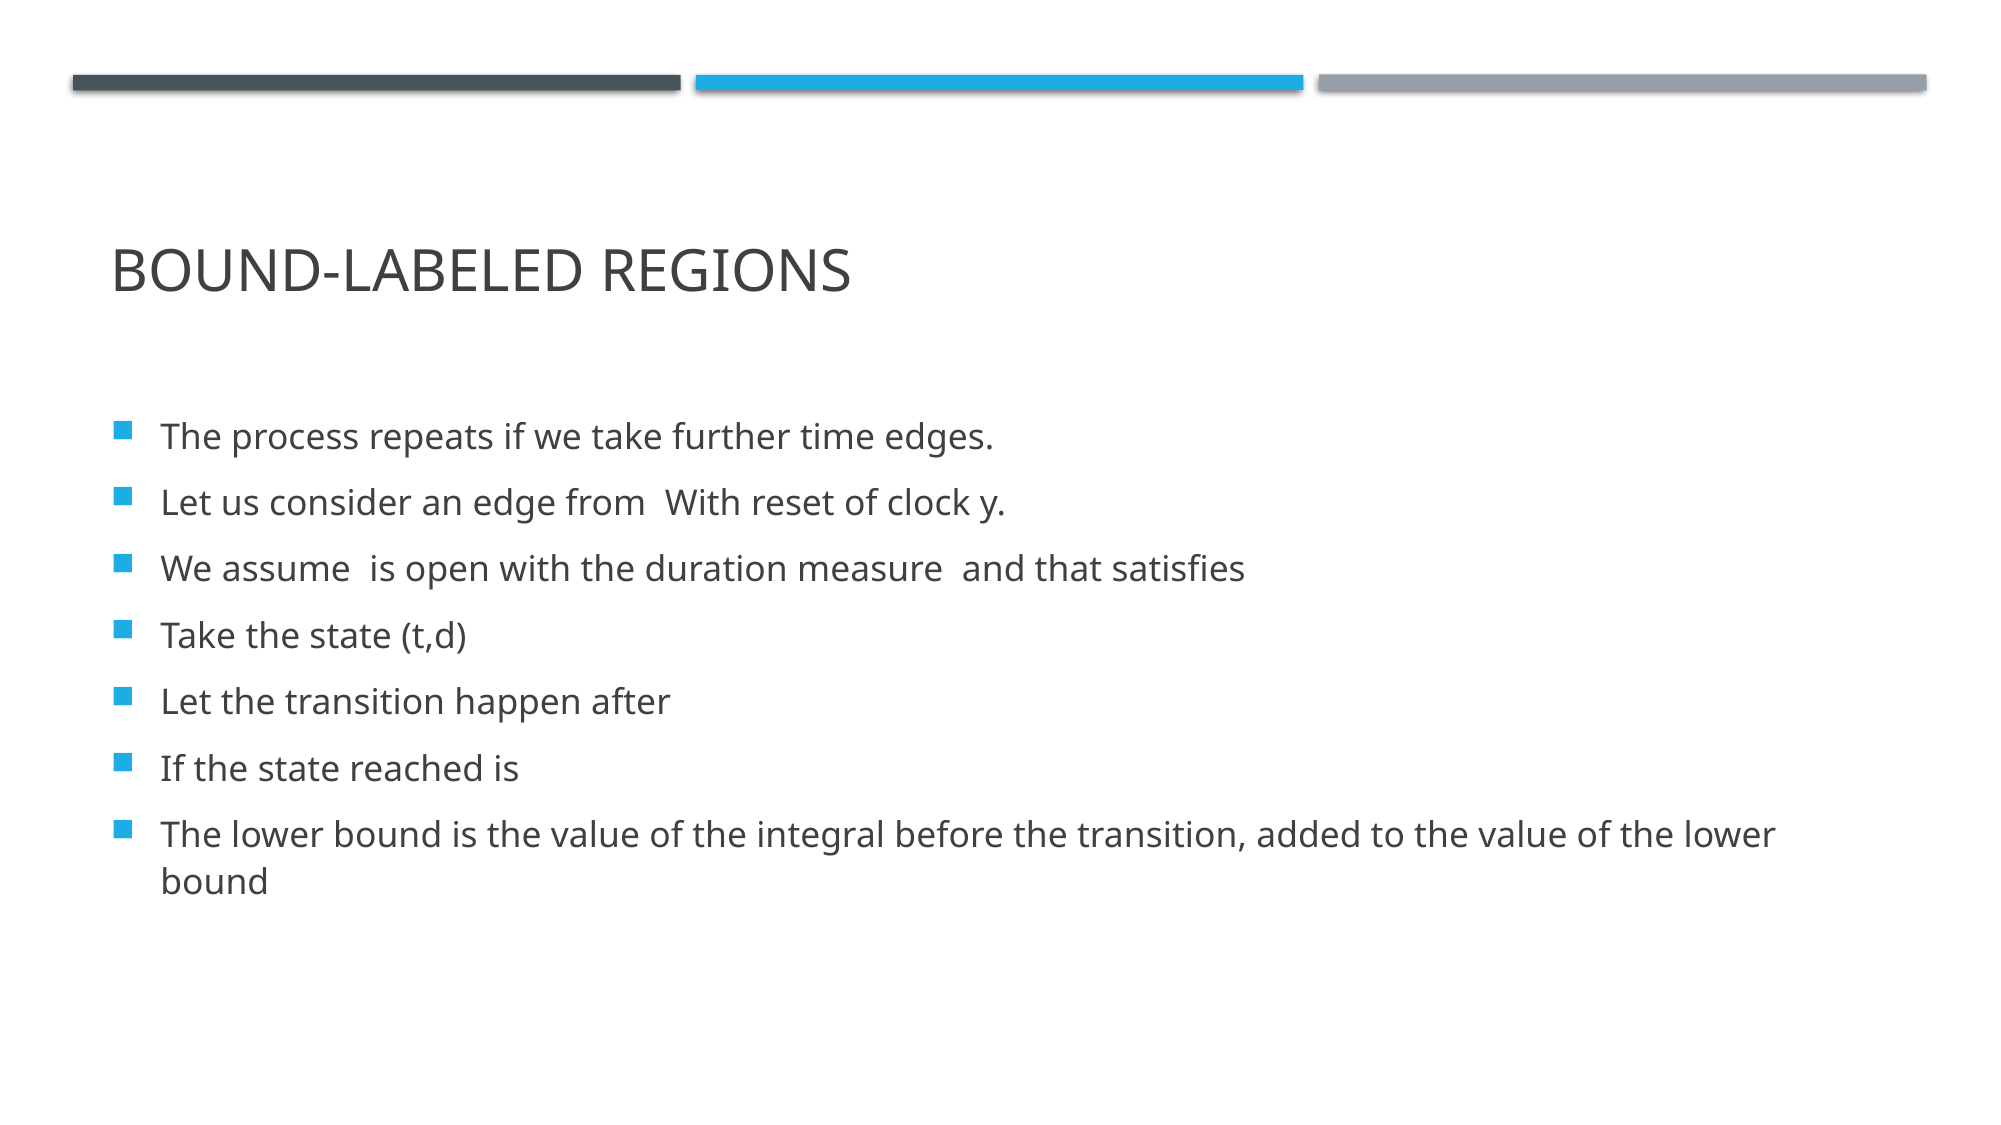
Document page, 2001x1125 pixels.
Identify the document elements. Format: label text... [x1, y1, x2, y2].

title BOUND-labeled regions [95, 115, 1905, 311]
